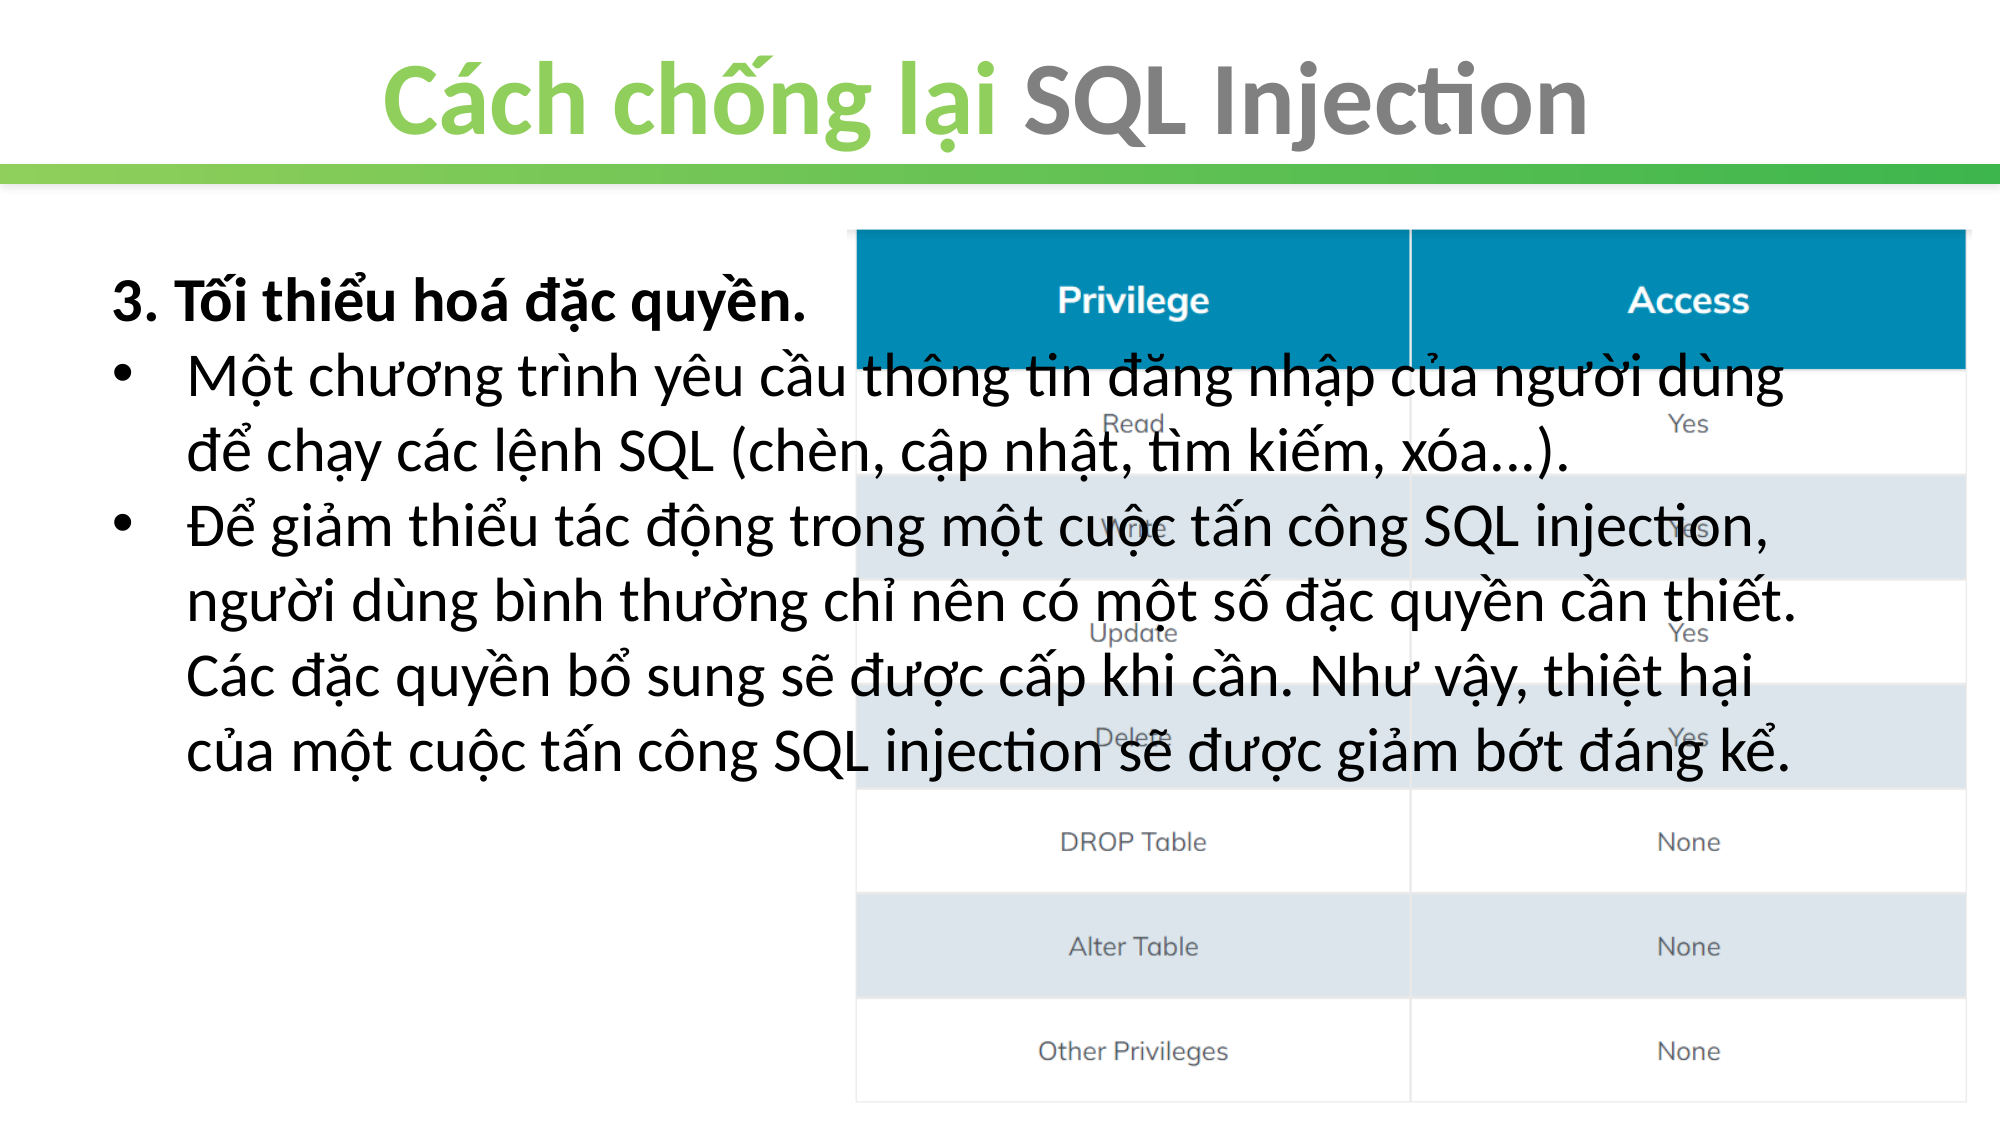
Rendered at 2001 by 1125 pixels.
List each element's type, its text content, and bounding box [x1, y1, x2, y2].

text_box [0, 163, 2000, 185]
text_box Cách chống lại SQL Injection [0, 23, 2000, 163]
picture [847, 225, 1972, 1105]
text_box 3. Tối thiểu hoá đặc quyền. Một chương trình yêu cầu thông tin đăng nhập của người dùng để chạy các lệnh SQL (chèn, cập nhật, tìm kiếm, xóa...). Để giảm thiểu tác động trong một cuộc tấn công SQL injection, người dùng bình thường chỉ nên có một số đặc quyền cần thiết. Các đặc quyền bổ sung sẽ được cấp khi cần. Như vậy, thiệt hại của một cuộc tấn công SQL injection sẽ được giảm bớt đáng kể. [97, 252, 847, 792]
